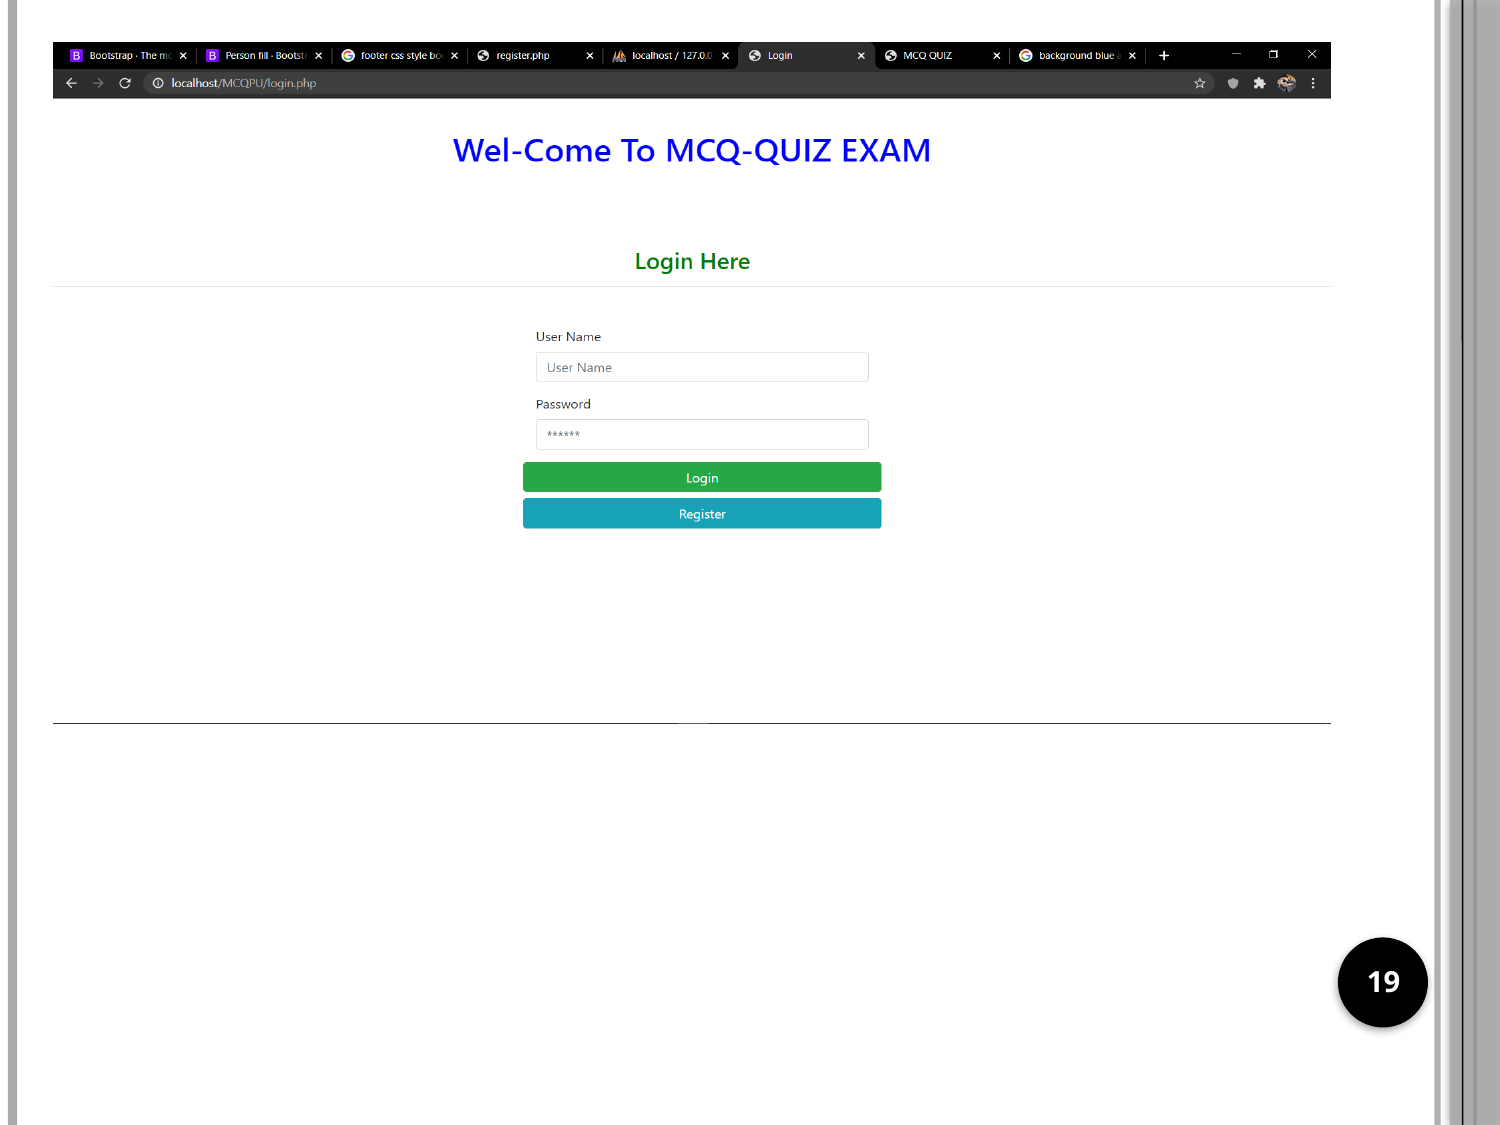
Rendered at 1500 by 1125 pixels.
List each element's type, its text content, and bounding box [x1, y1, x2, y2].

slide_number 19 [1333, 940, 1434, 1027]
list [52, 42, 1331, 724]
